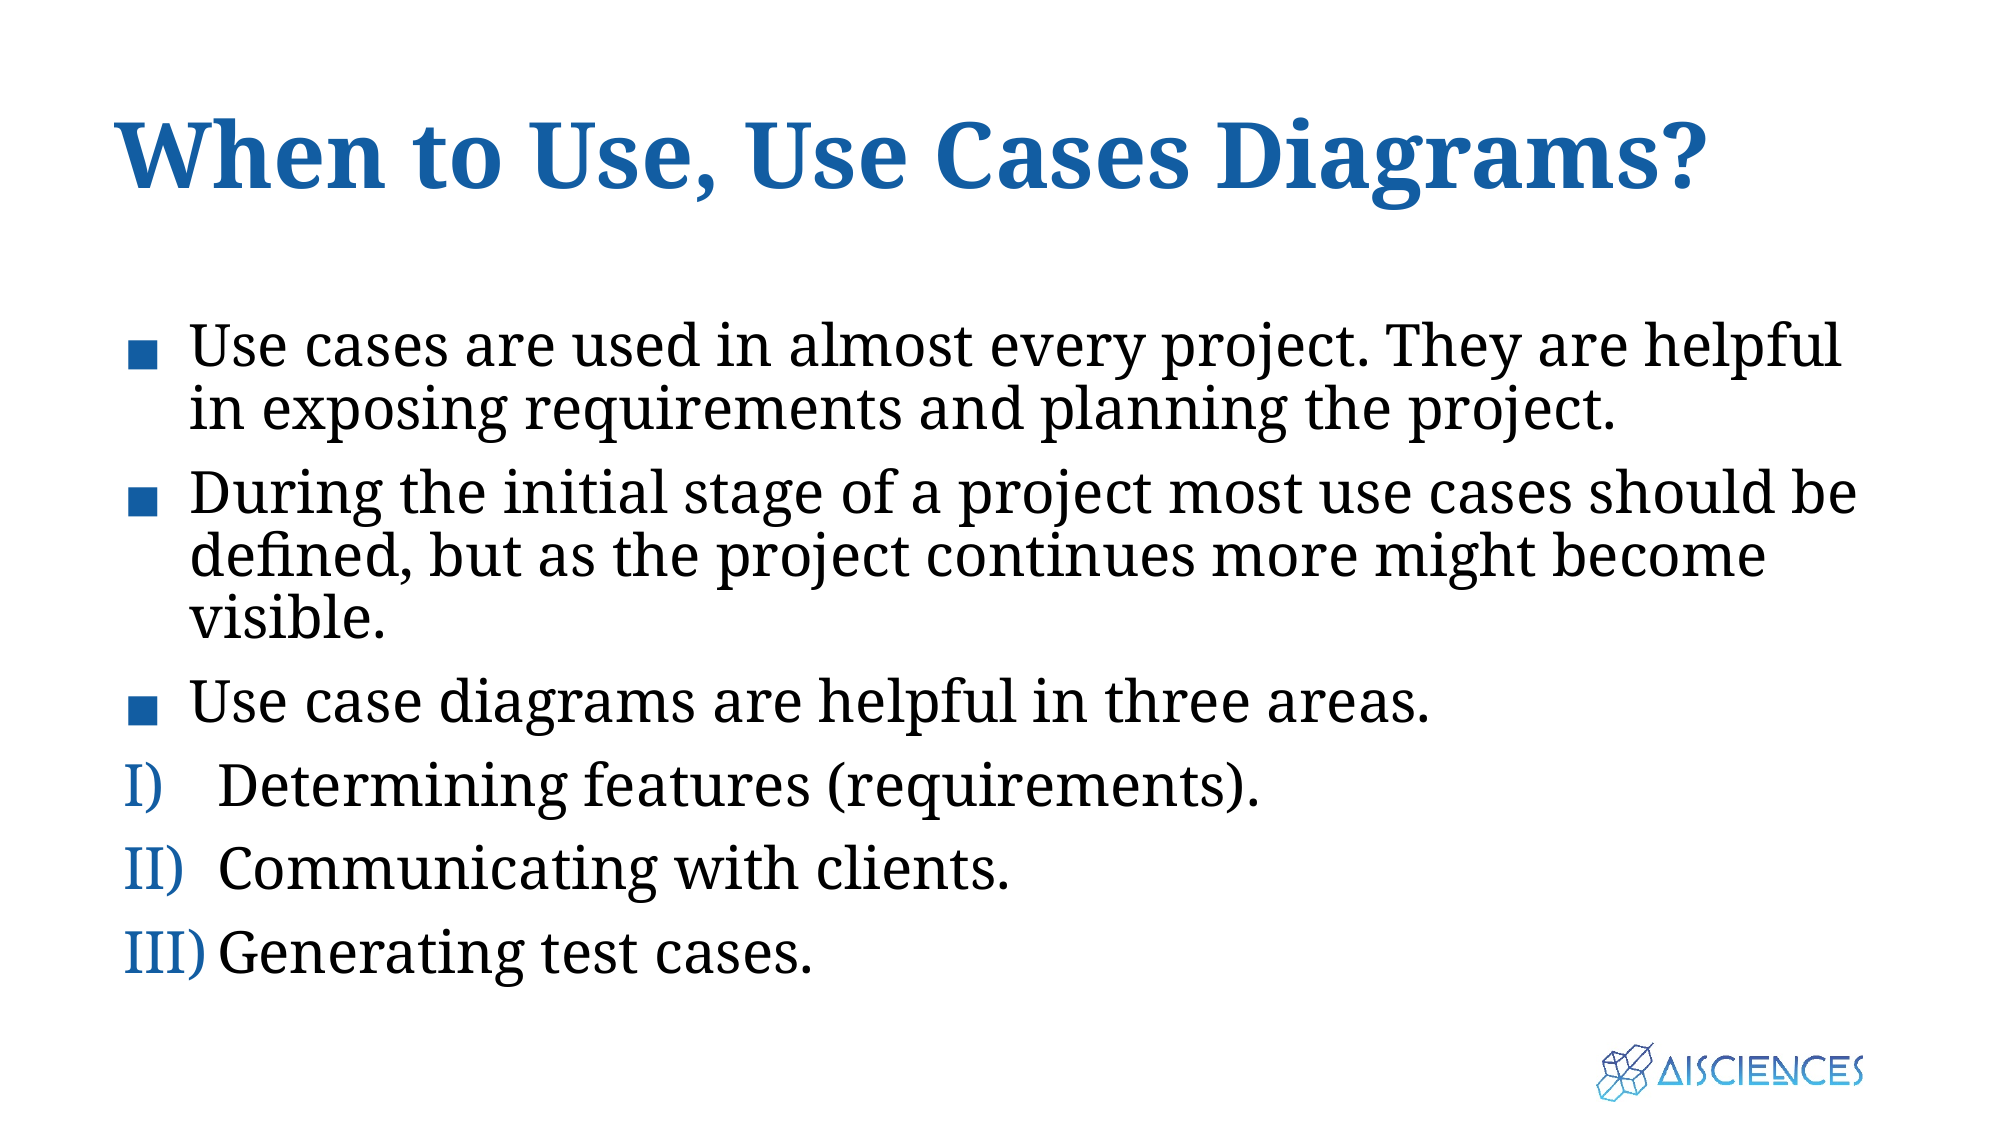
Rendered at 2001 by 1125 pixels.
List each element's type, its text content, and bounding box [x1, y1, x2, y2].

title When to Use, Use Cases Diagrams? [99, 43, 1900, 274]
list Use cases are used in almost every project. They are helpful in exposing requirements and planning the project. During the initial stage of a project most use cases should be defined, but as the project continues more might become visible. Use case diagrams are helpful in three areas. Determining features (requirements). Communicating with clients. Generating test cases. [99, 308, 1900, 1059]
picture [1596, 1059, 1863, 1102]
